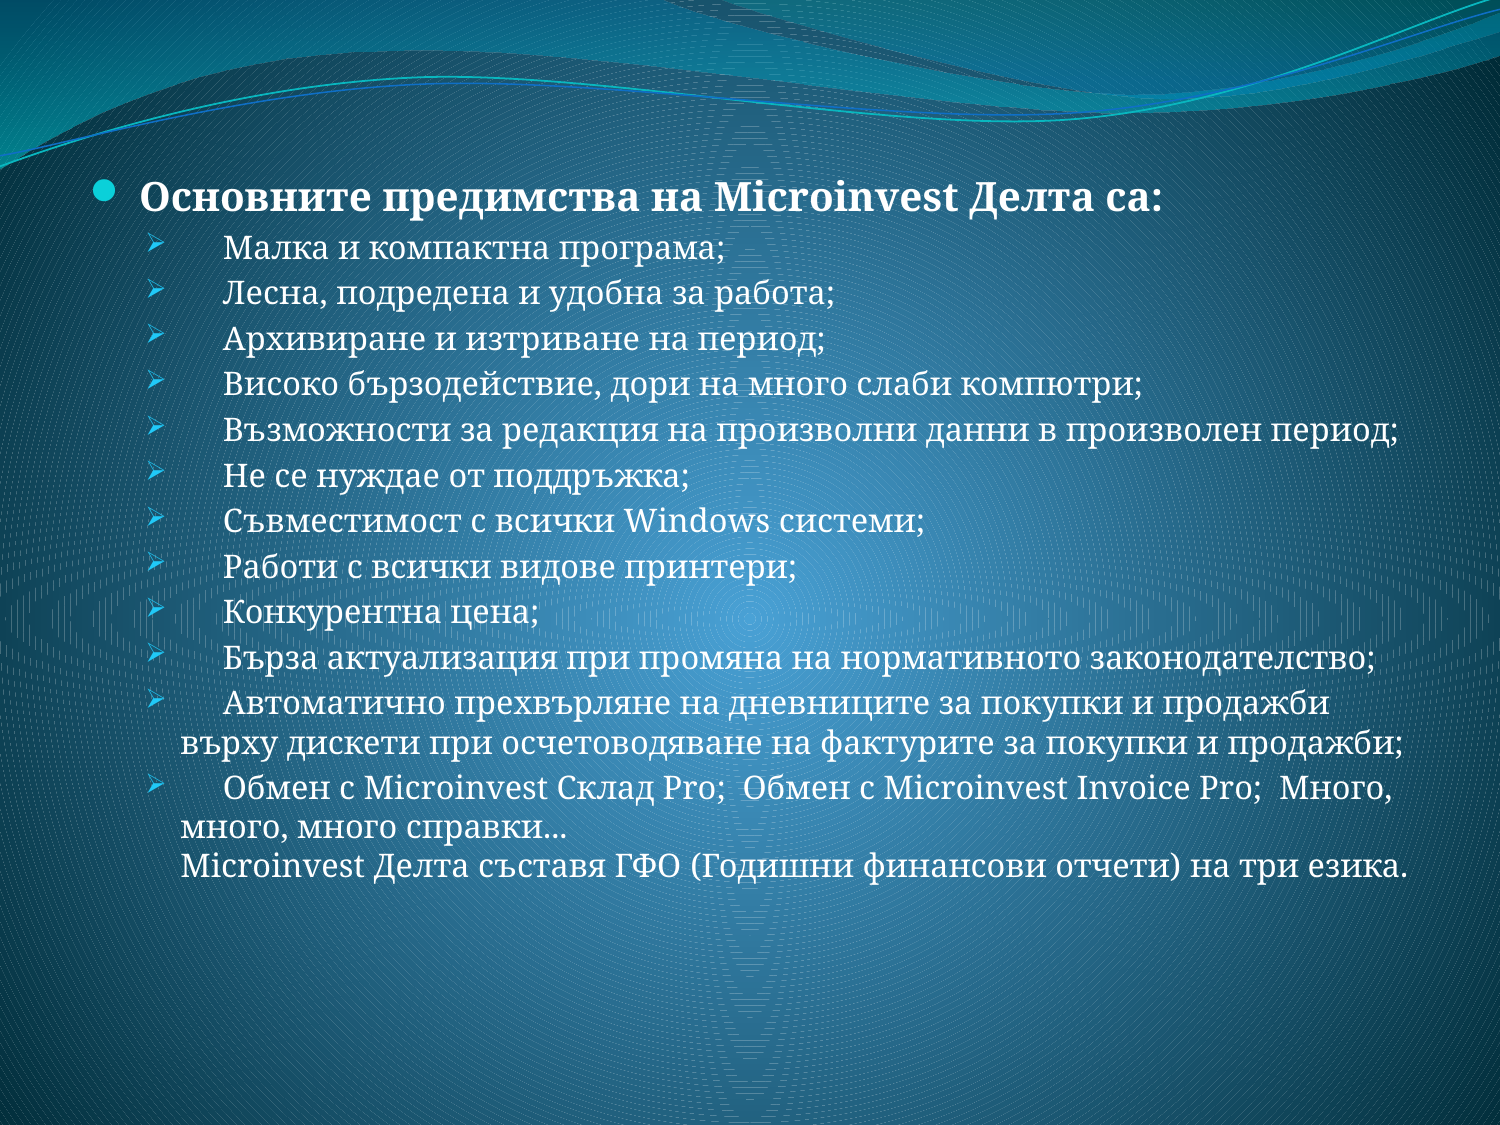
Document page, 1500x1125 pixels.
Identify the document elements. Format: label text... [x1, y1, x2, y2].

list Основните предимства на Microinvest Делта са: Малка и компактна програма; Лесна, подредена и удобна за работа; Архивиране и изтриване на период; Високо бързодействие, дори на много слаби компютри; Възможности за редакция на произволни данни в произволен период; Не се нуждае от поддръжка; Съвместимост с всички Windows системи; Работи с всички видове принтери; Конкурентна цена; Бърза актуализация при промяна на нормативното законодателство; Автоматично прехвърляне на дневниците за покупки и продажби върху дискети при осчетоводяване на фактурите за покупки и продажби; Обмен с Microinvest Склад Pro; Обмен с Microinvest Invoice Pro; Много, много, много справки... Microinvest Делта съставя ГФО (Годишни финансови отчети) на три езика. [75, 164, 1425, 1038]
